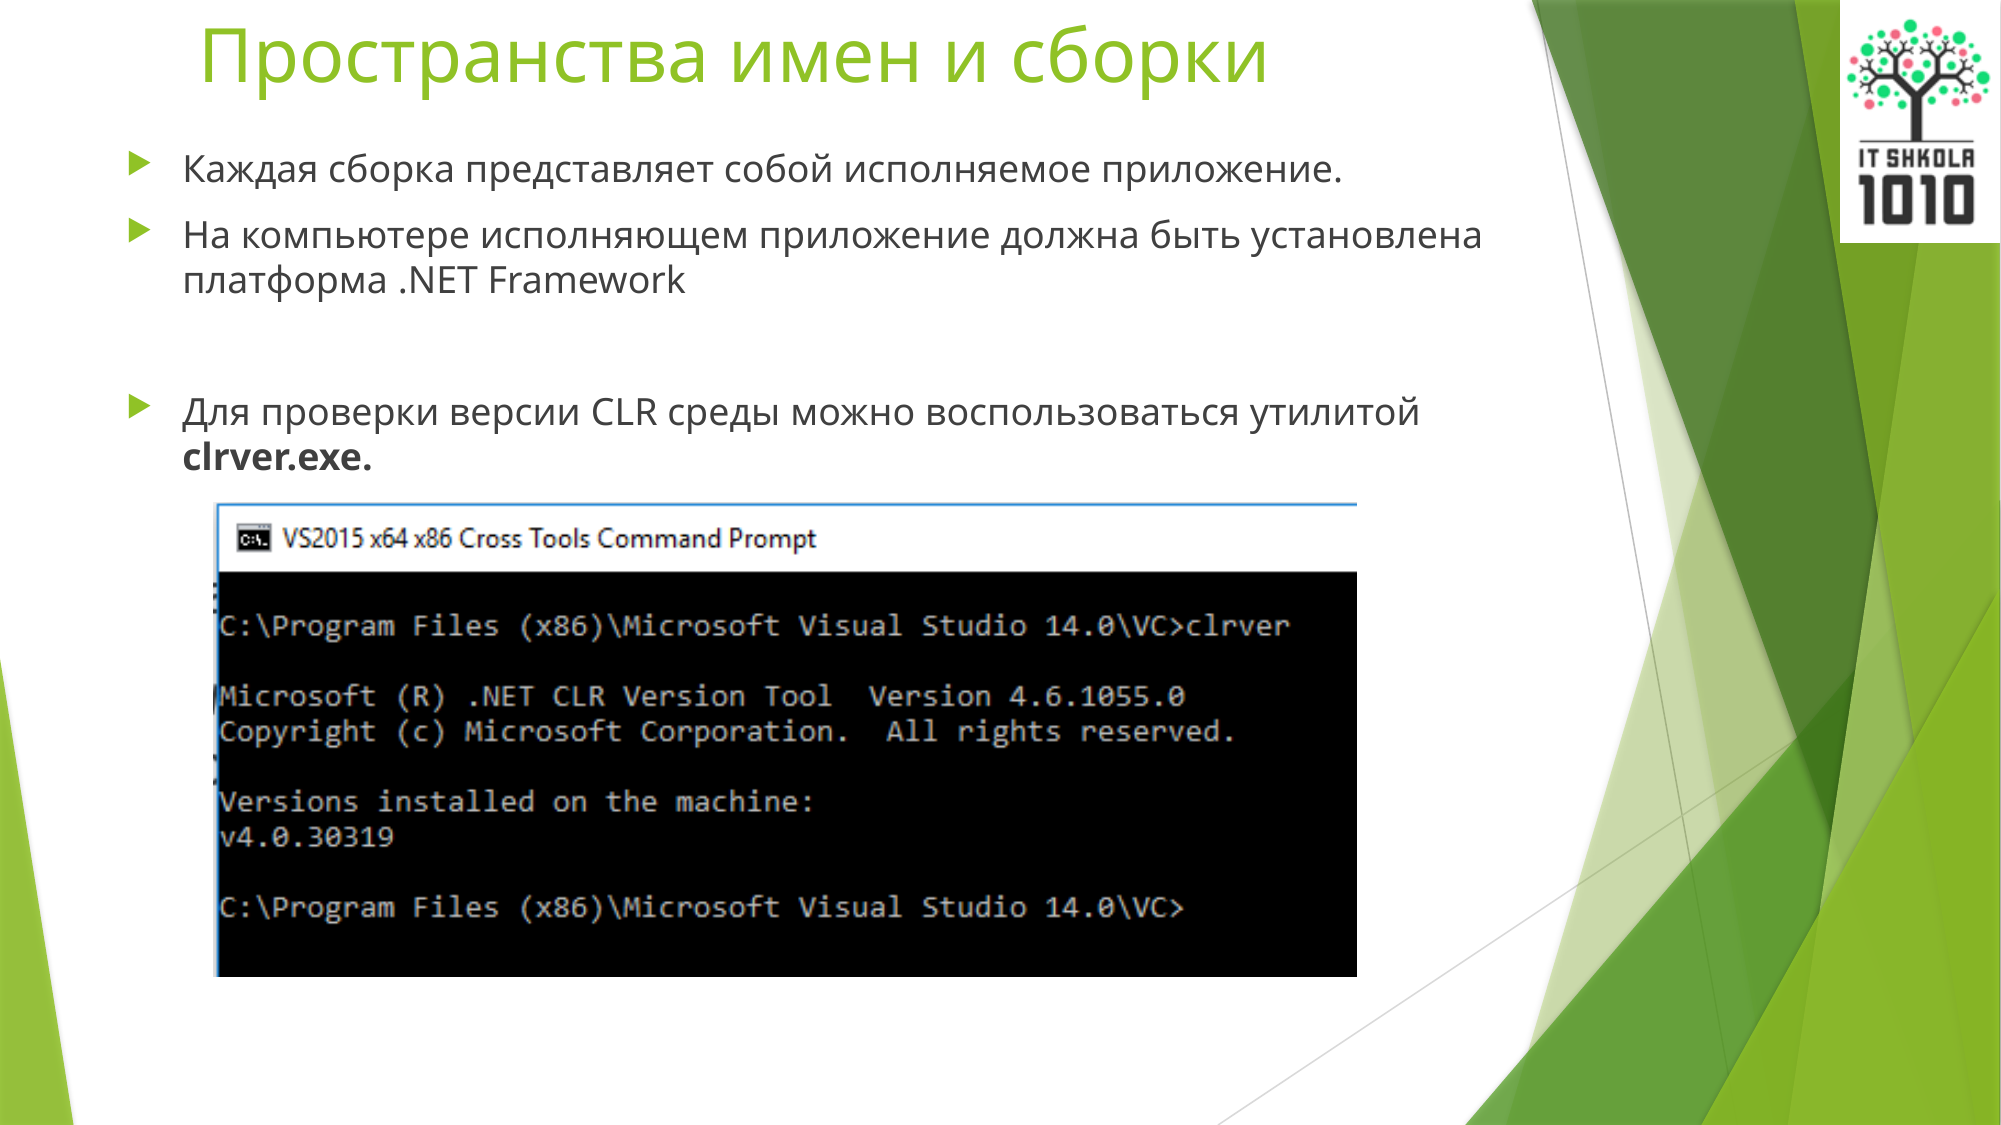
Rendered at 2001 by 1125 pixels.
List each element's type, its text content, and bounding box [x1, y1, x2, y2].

title Пространства имен и сборки [0, 0, 1470, 112]
picture [213, 502, 1357, 977]
list Каждая сборка представляет собой исполняемое приложение. На компьютере исполняющем приложение должна быть установлена платформа .NET Framework Для проверки версии CLR среды можно воспользоваться утилитой clrver.exe. [111, 138, 1522, 1096]
picture [1839, 0, 2000, 243]
